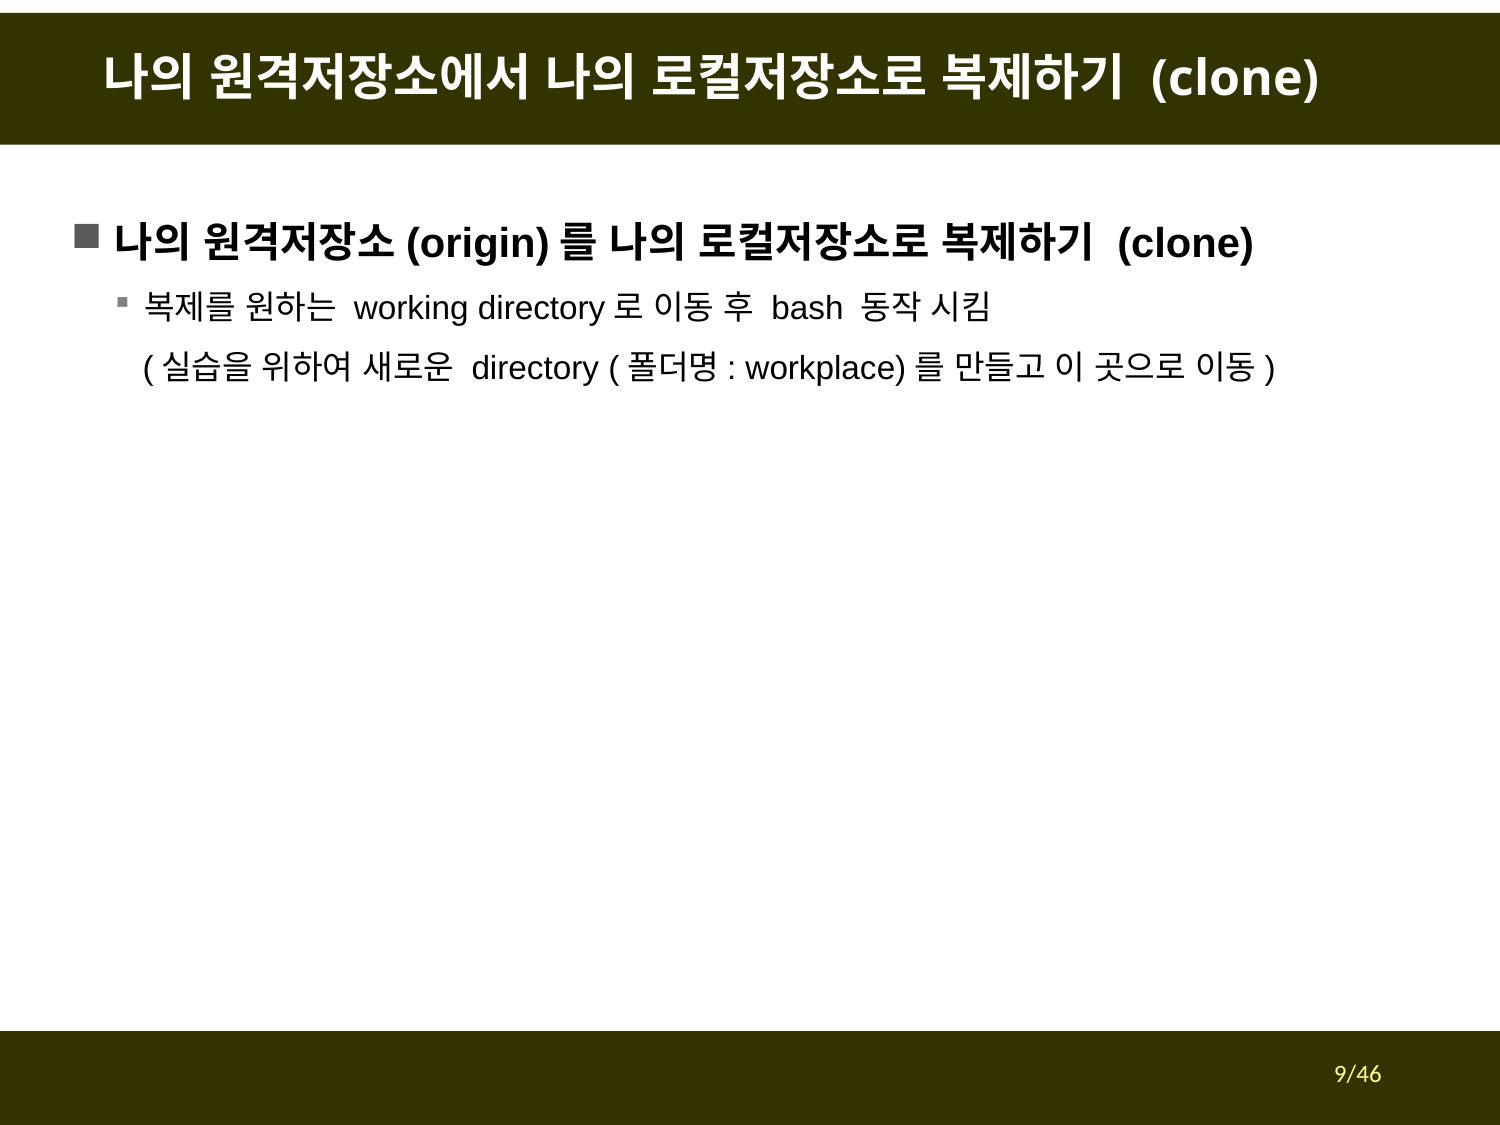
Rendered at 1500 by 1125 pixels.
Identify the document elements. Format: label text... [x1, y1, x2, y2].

slide_number 9/46 [1059, 1042, 1397, 1103]
title 나의 원격저장소에서 나의 로컬저장소로 복제하기 (clone) [88, 31, 1441, 126]
text_box 나의 원격저장소(origin)를 나의 로컬저장소로 복제하기 (clone) 복제를 원하는 working directory로 이동 후 bash 동작 시킴 (실습을 위하여 새로운 directory (폴더명: workplace)를 만들고 이 곳으로 이동) [56, 183, 1474, 821]
